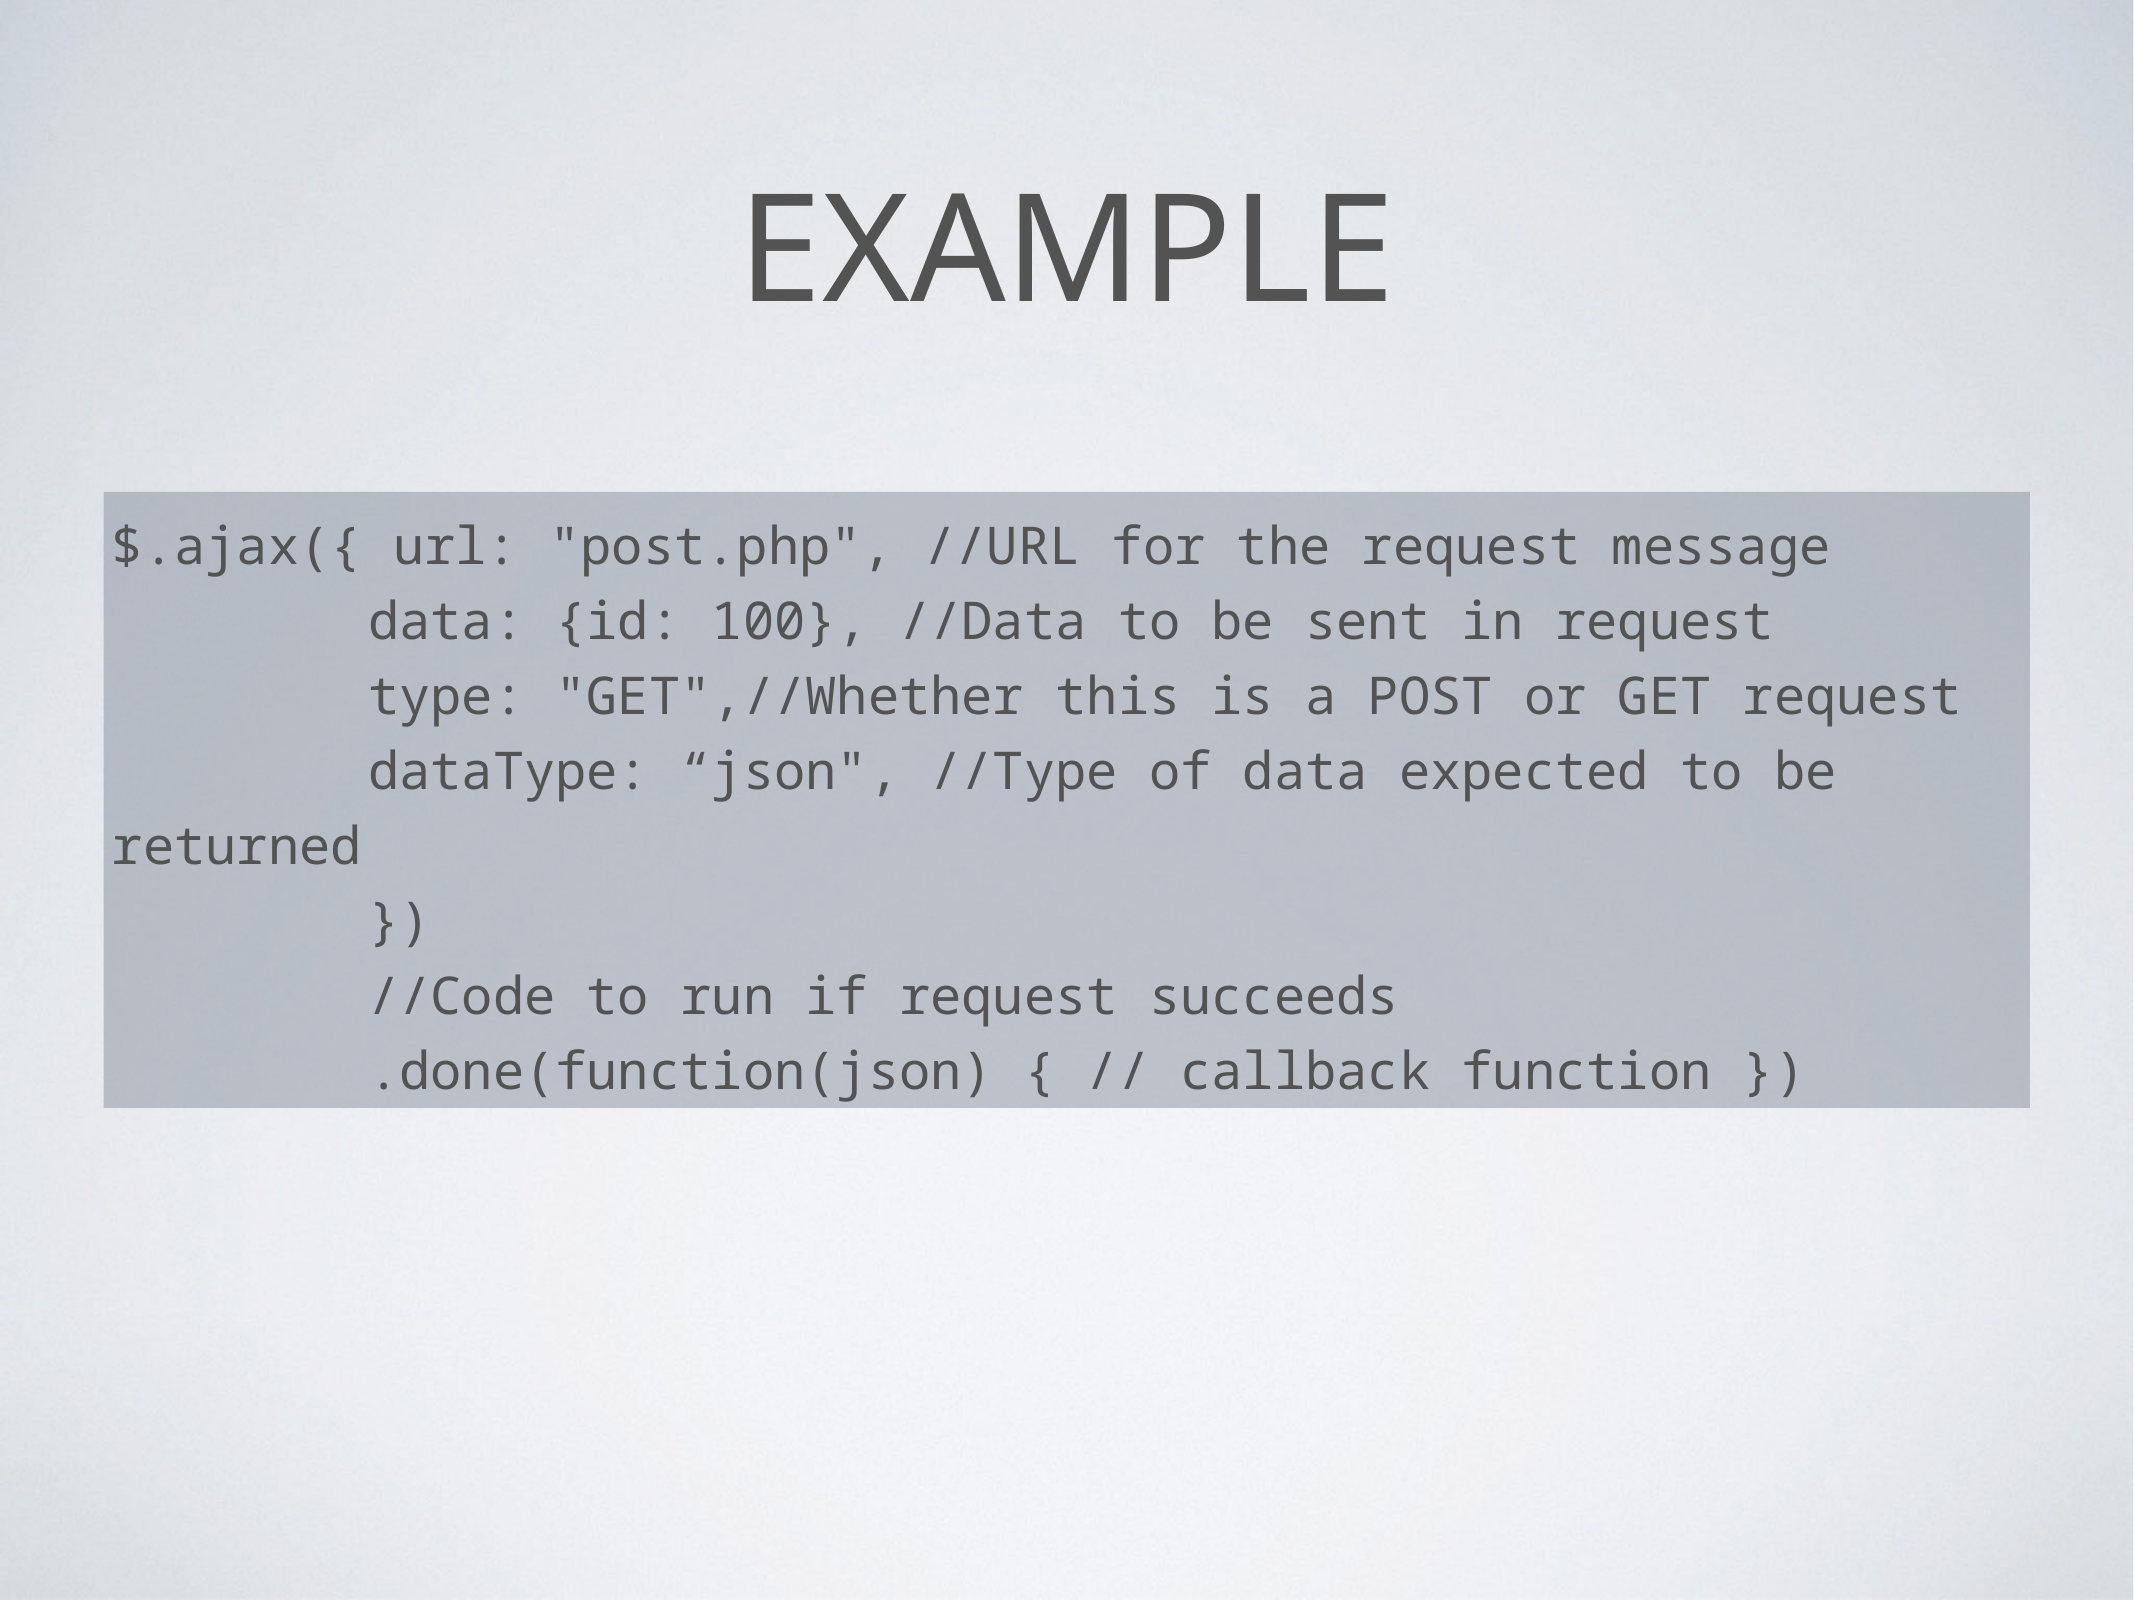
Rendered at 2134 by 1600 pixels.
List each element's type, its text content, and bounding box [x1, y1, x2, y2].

text_box $.ajax({ url: "post.php", //URL for the request message data: {id: 100}, //Data to be sent in request type: "GET",//Whether this is a POST or GET request dataType: “json", //Type of data expected to be returned }) //Code to run if request succeeds .done(function(json) { // callback function }) [103, 491, 2030, 1108]
picture [0, 0, 2134, 1600]
title example [57, 41, 2076, 443]
